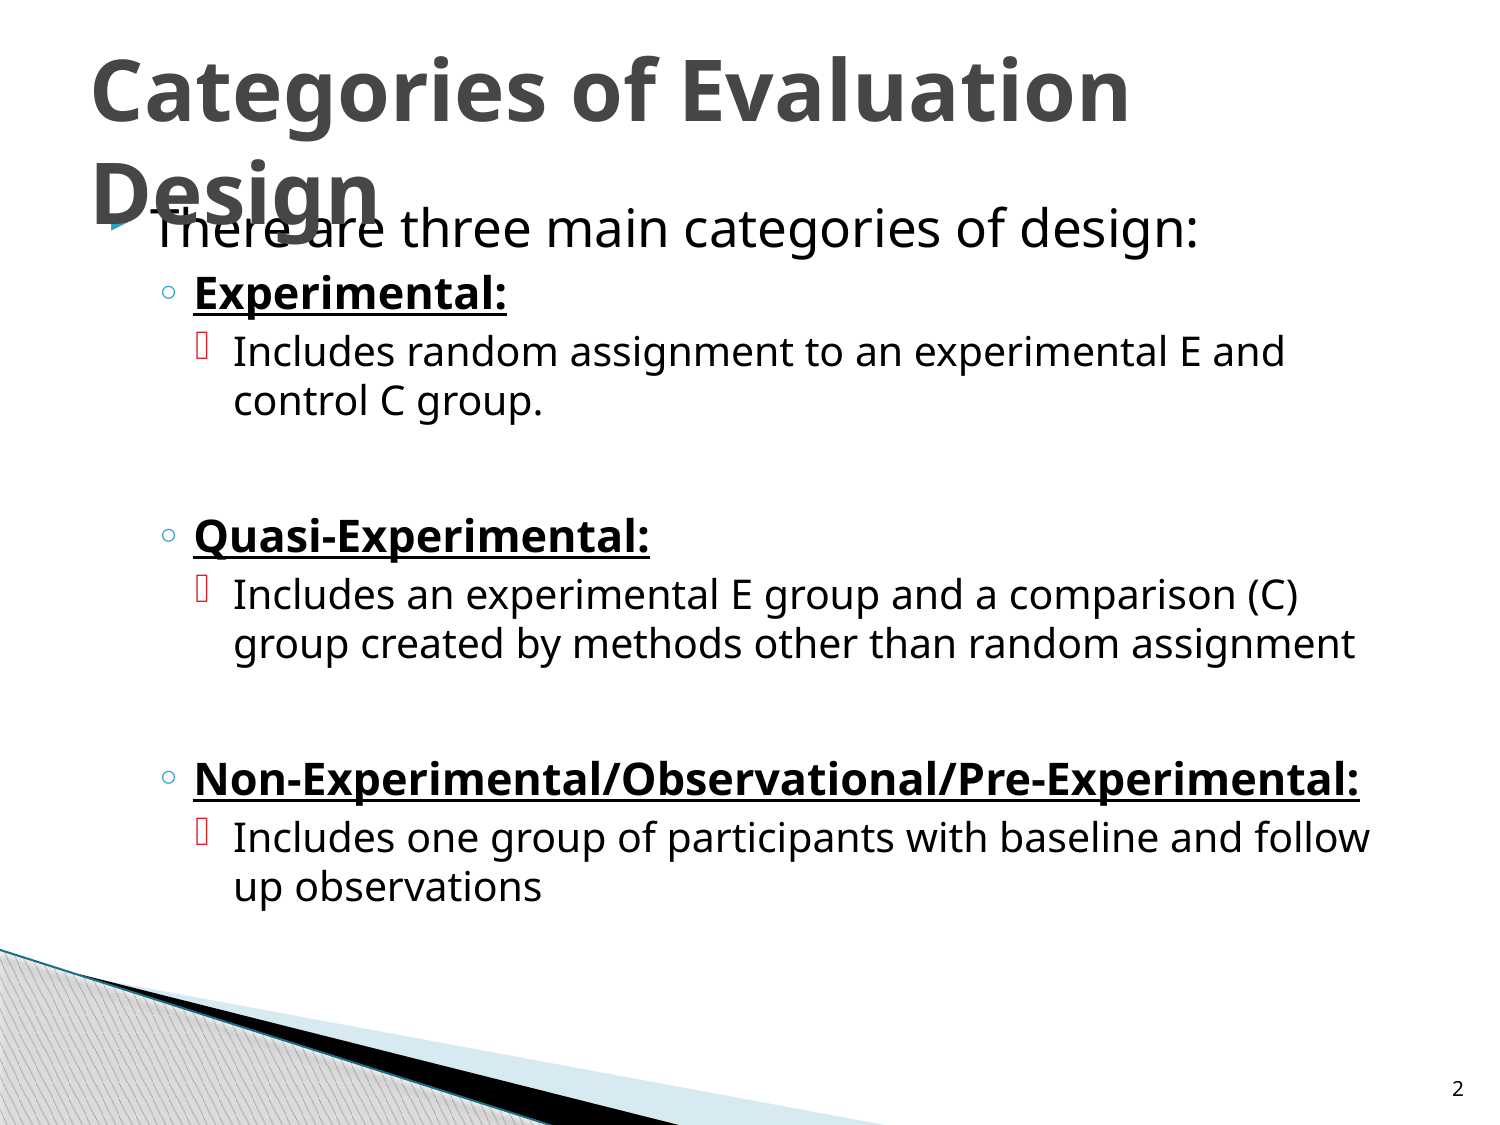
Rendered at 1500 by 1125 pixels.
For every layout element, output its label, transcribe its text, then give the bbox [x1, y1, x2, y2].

list There are three main categories of design: Experimental: Includes random assignment to an experimental E and control C group. Quasi-Experimental: Includes an experimental E group and a comparison (C) group created by methods other than random assignment Non-Experimental/Observational/Pre-Experimental: Includes one group of participants with baseline and follow up observations [75, 233, 1425, 930]
title Categories of Evaluation Design [75, 45, 1425, 233]
slide_number 2 [1418, 1051, 1479, 1112]
